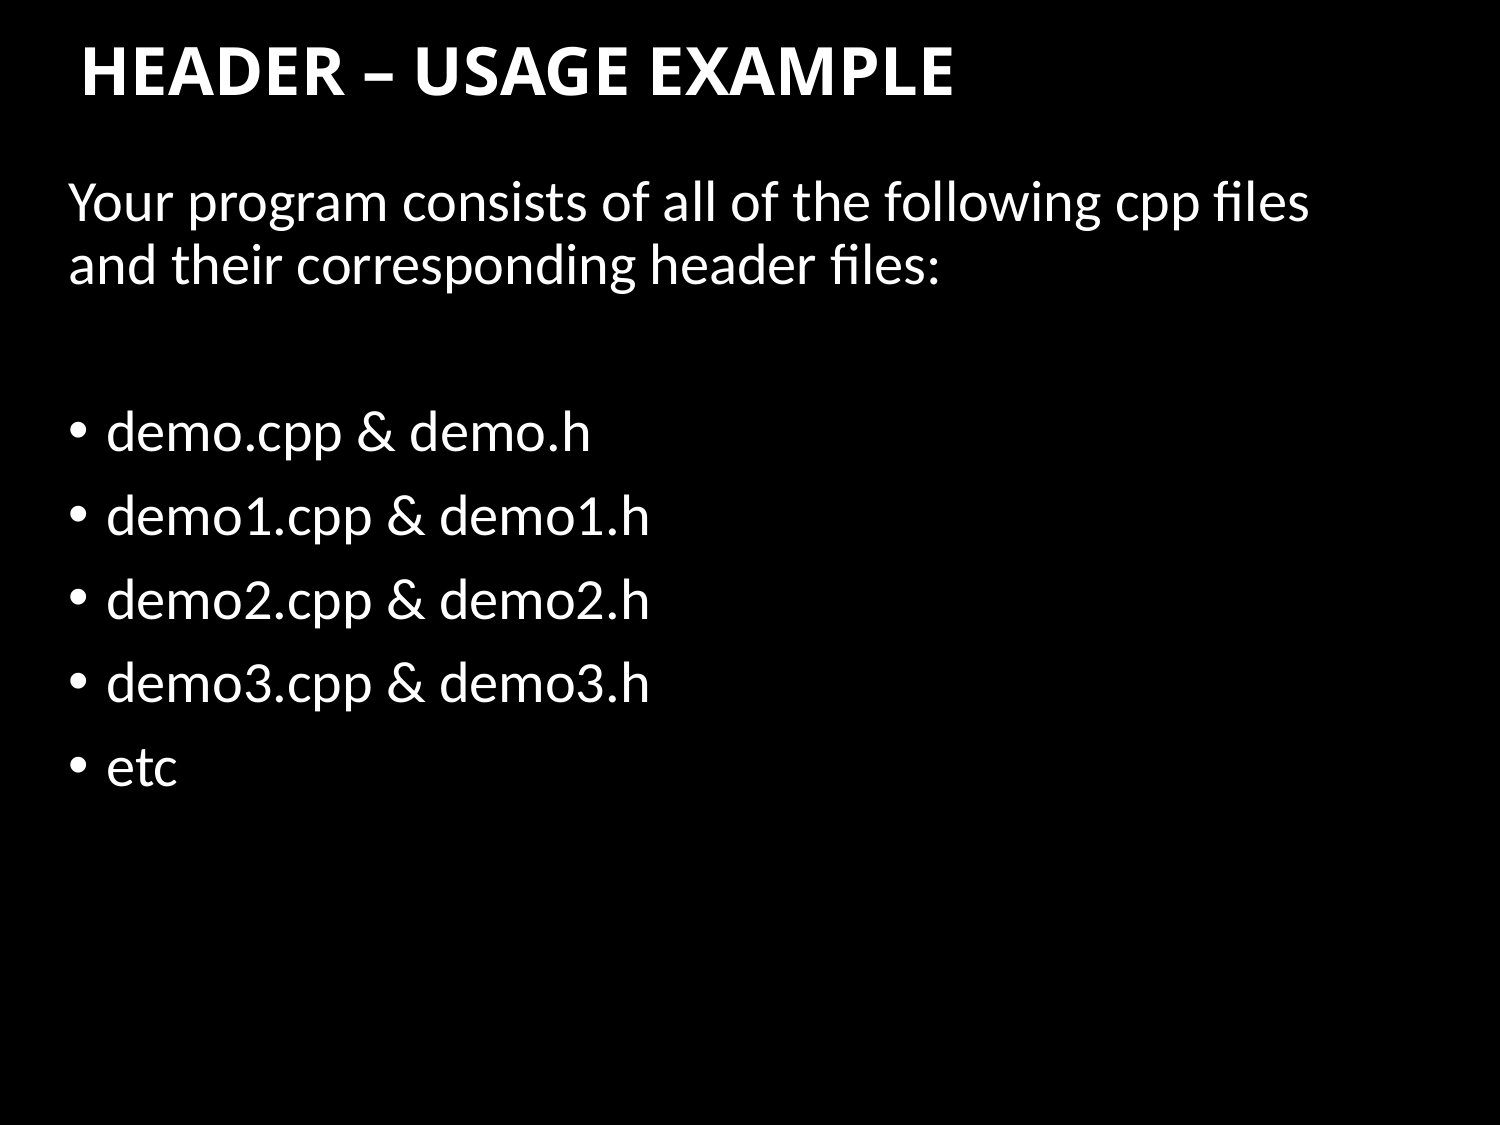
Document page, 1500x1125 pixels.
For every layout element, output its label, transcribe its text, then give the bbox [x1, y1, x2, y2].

title HEADER – USAGE EXAMPLE [64, 0, 1415, 148]
list Your program consists of all of the following cpp files and their corresponding header files: demo.cpp & demo.h demo1.cpp & demo1.h demo2.cpp & demo2.h demo3.cpp & demo3.h etc [53, 163, 1404, 907]
